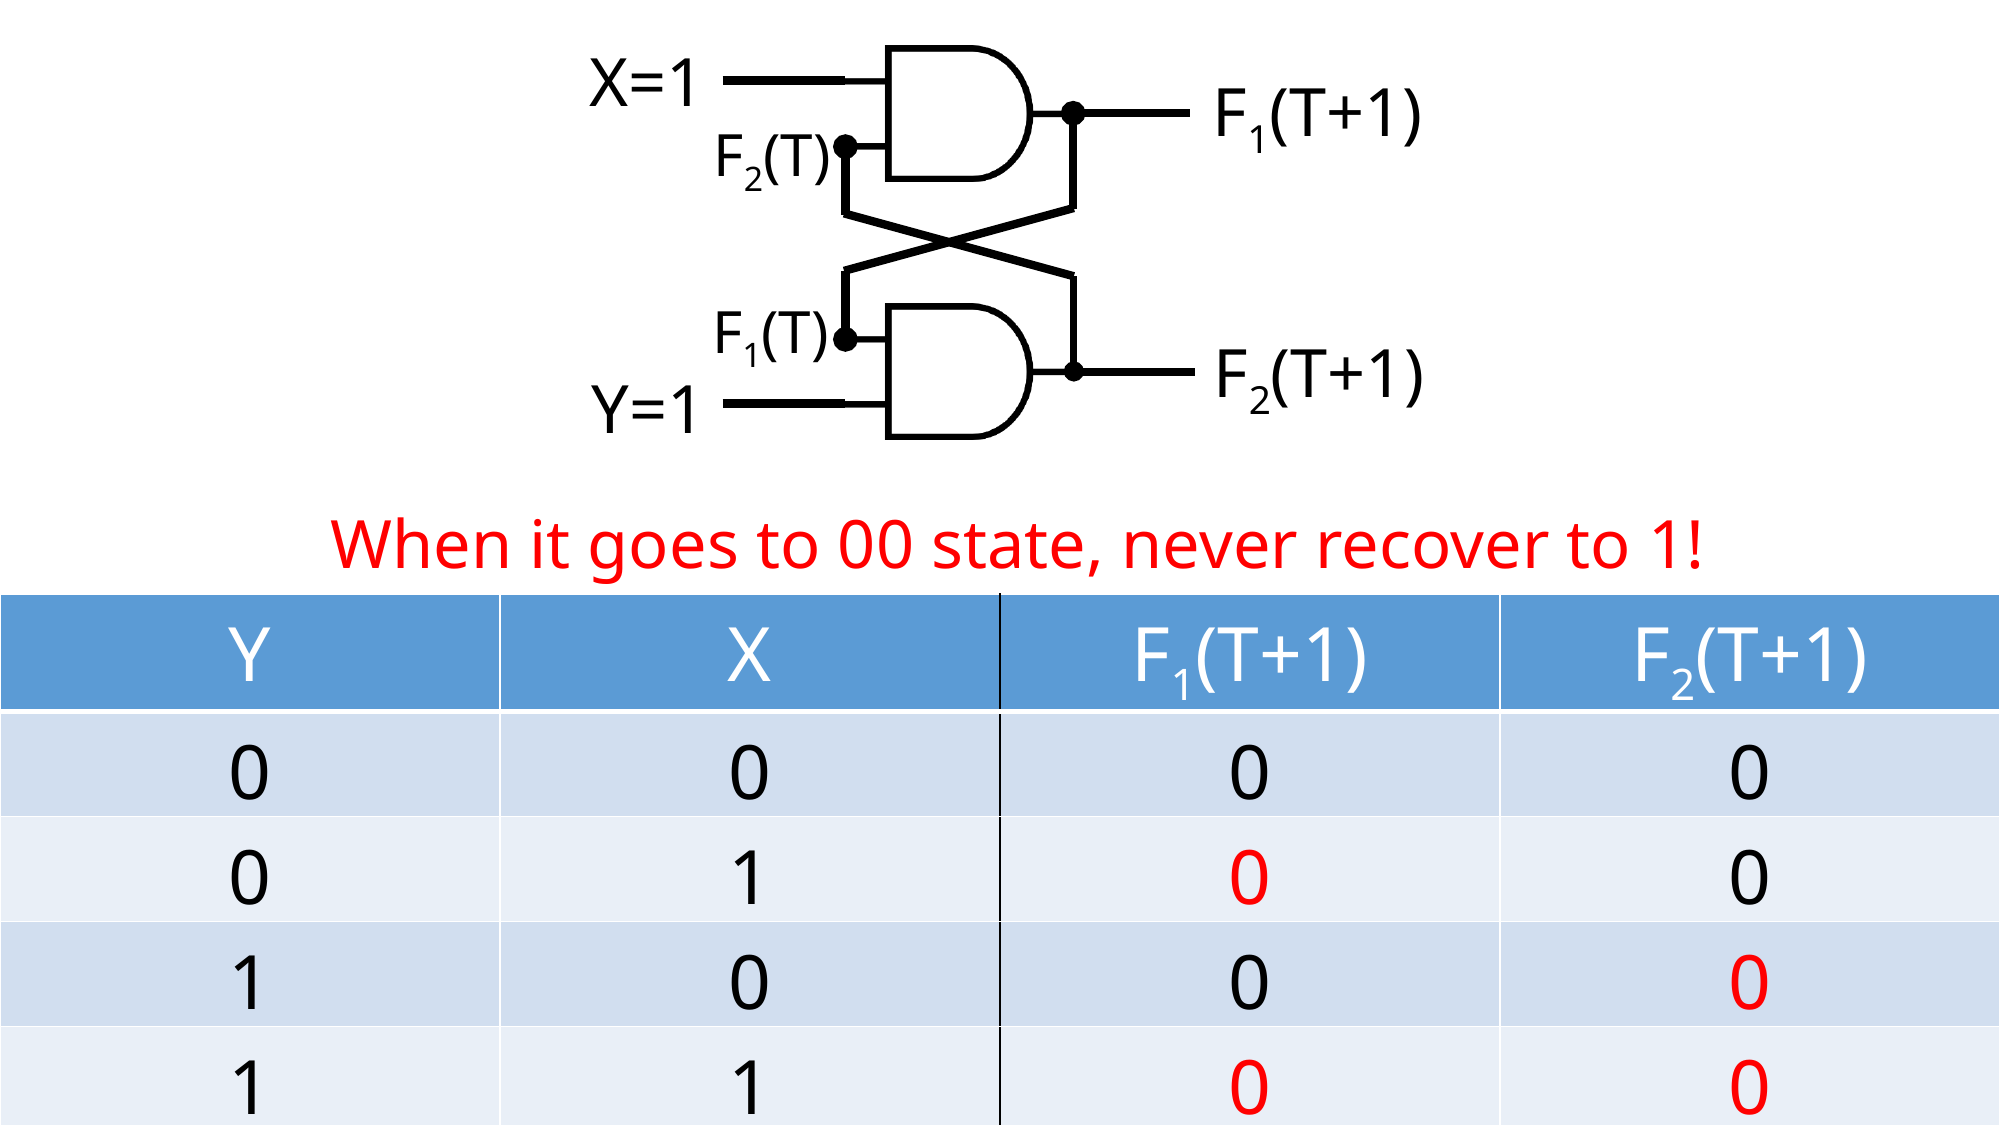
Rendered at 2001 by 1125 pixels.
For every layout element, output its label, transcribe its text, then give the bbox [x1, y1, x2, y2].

text_box When it goes to 00 state, never recover to 1! [315, 494, 1721, 590]
table_cell 0 [1001, 817, 1499, 921]
table_header Y [1, 595, 499, 709]
table_cell 0 [1, 817, 499, 921]
table_cell 0 [1501, 817, 1999, 921]
table_cell 1 [1, 1027, 499, 1125]
table_cell 0 [1501, 1027, 1999, 1125]
table_cell 0 [1501, 714, 1999, 816]
table_cell 0 [501, 922, 999, 1026]
table_cell 0 [1501, 922, 1999, 1026]
table_header F1(T+1) [1001, 595, 1499, 709]
table_cell 1 [501, 817, 999, 921]
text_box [571, 32, 1443, 456]
table_cell 1 [501, 1027, 999, 1125]
table_cell 0 [1001, 922, 1499, 1026]
table_cell 0 [501, 714, 999, 816]
table_header X [501, 595, 999, 709]
table_cell 0 [1001, 714, 1499, 816]
table_cell 1 [1, 922, 499, 1026]
table_header F2(T+1) [1501, 595, 1999, 709]
table_cell 0 [1001, 1027, 1499, 1125]
table_cell 0 [1, 714, 499, 816]
